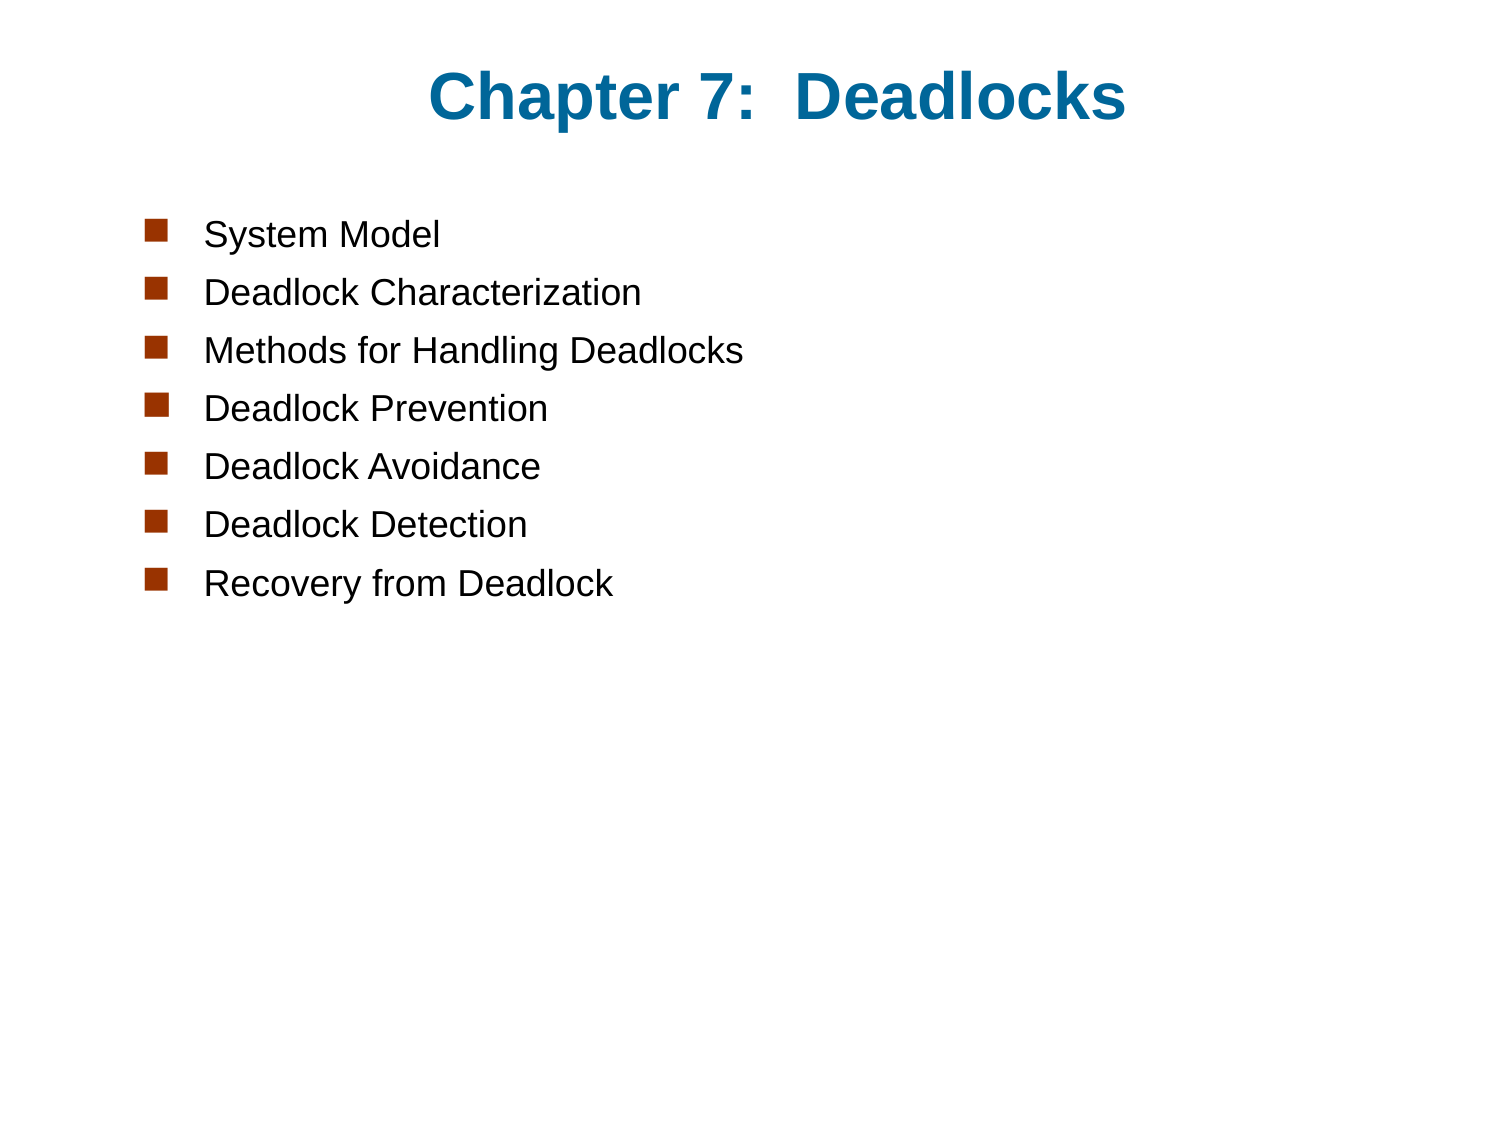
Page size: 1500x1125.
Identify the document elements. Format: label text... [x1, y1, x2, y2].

list System Model Deadlock Characterization Methods for Handling Deadlocks Deadlock Prevention Deadlock Avoidance Deadlock Detection Recovery from Deadlock [132, 202, 1483, 946]
title Chapter 7: Deadlocks [132, 45, 1426, 141]
